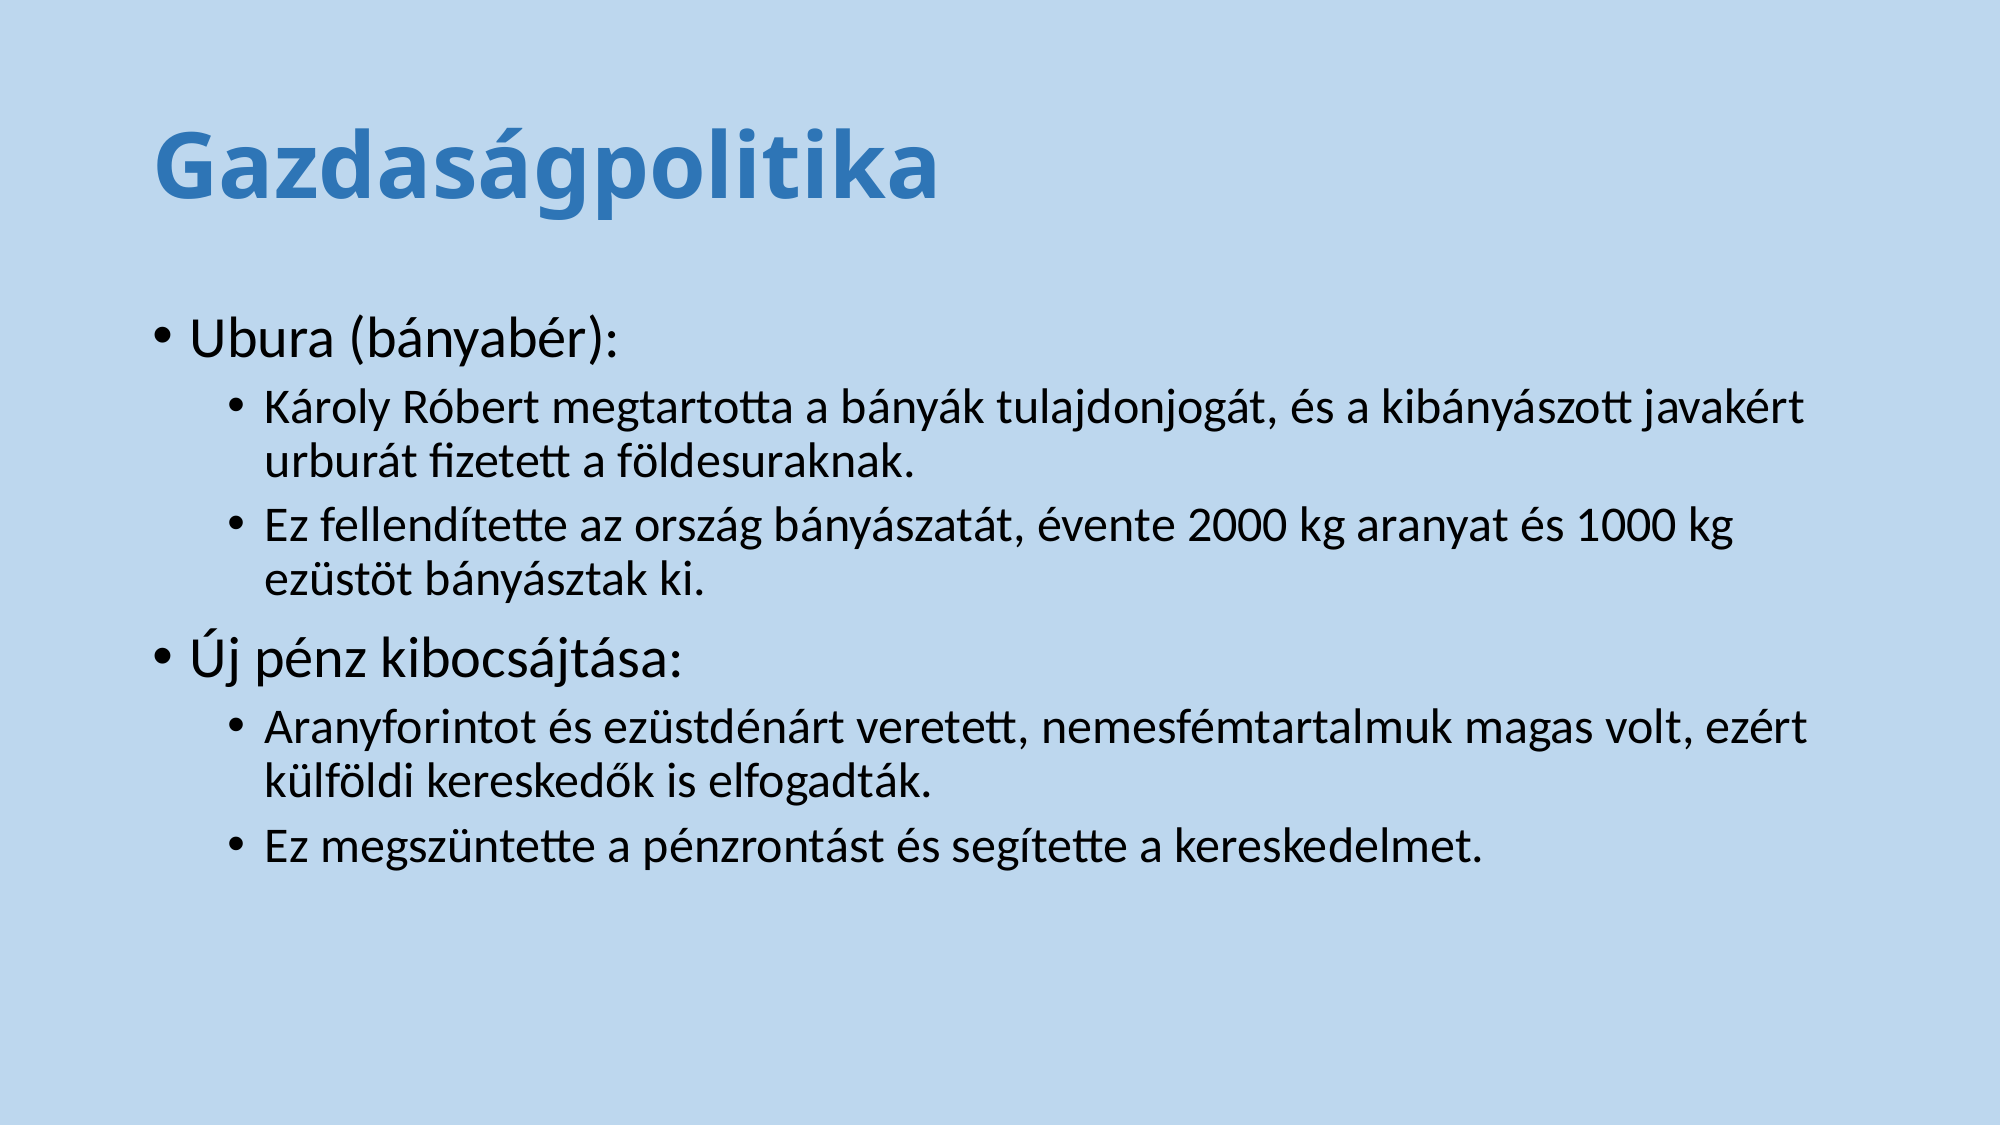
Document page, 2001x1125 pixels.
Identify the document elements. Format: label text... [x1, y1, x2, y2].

list Ubura (bányabér): Károly Róbert megtartotta a bányák tulajdonjogát, és a kibányászott javakért urburát fizetett a földesuraknak. Ez fellendítette az ország bányászatát, évente 2000 kg aranyat és 1000 kg ezüstöt bányásztak ki. Új pénz kibocsájtása: Aranyforintot és ezüstdénárt veretett, nemesfémtartalmuk magas volt, ezért külföldi kereskedők is elfogadták. Ez megszüntette a pénzrontást és segítette a kereskedelmet. [137, 299, 1863, 1014]
title Gazdaságpolitika [137, 59, 1863, 278]
